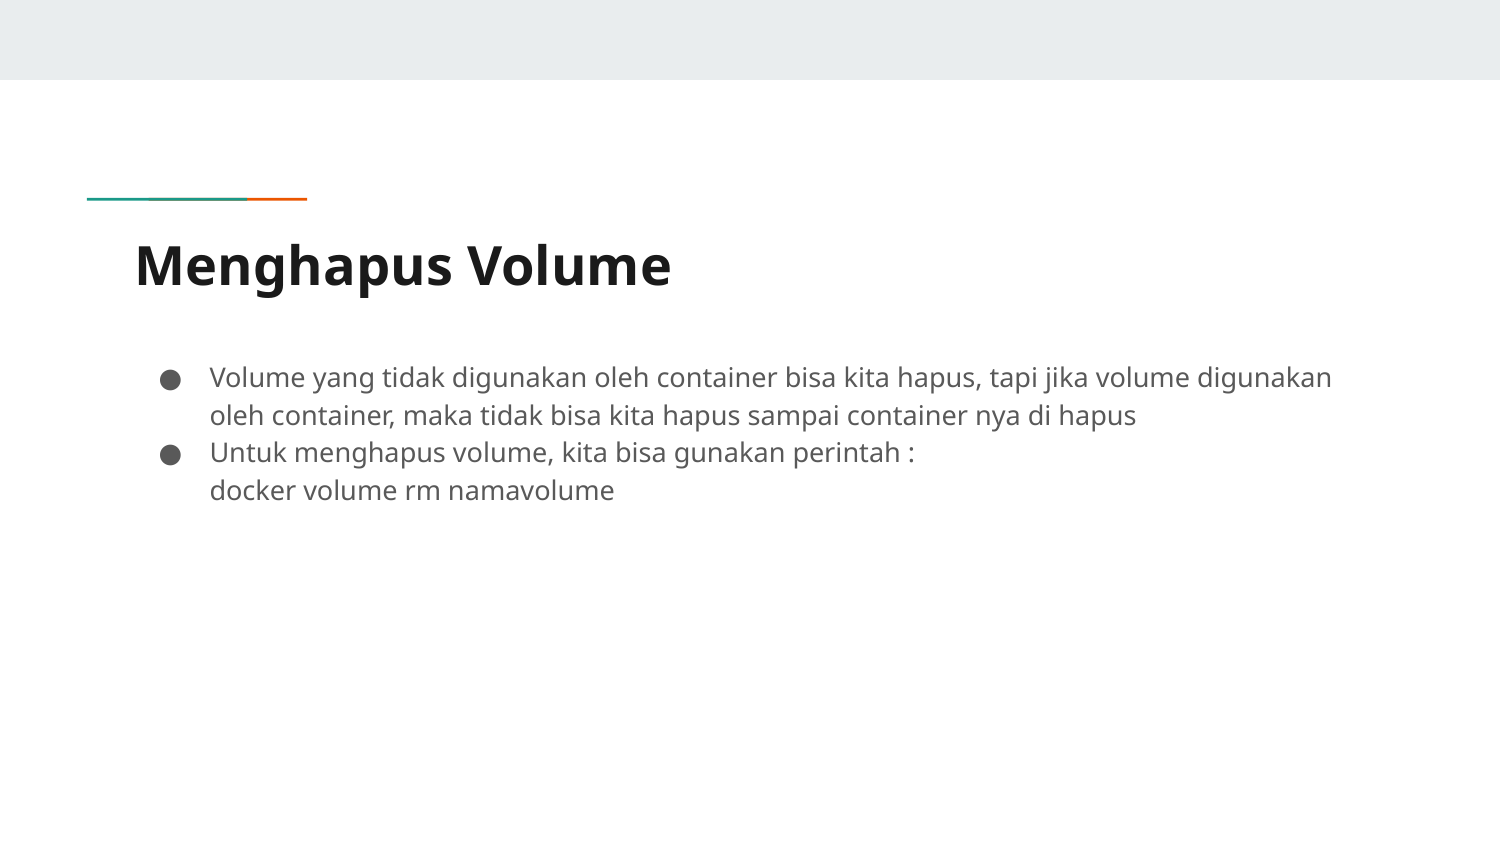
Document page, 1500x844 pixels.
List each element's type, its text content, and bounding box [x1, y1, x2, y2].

list Volume yang tidak digunakan oleh container bisa kita hapus, tapi jika volume digunakan oleh container, maka tidak bisa kita hapus sampai container nya di hapus Untuk menghapus volume, kita bisa gunakan perintah : docker volume rm namavolume [119, 341, 1381, 712]
title Menghapus Volume [119, 216, 1381, 305]
